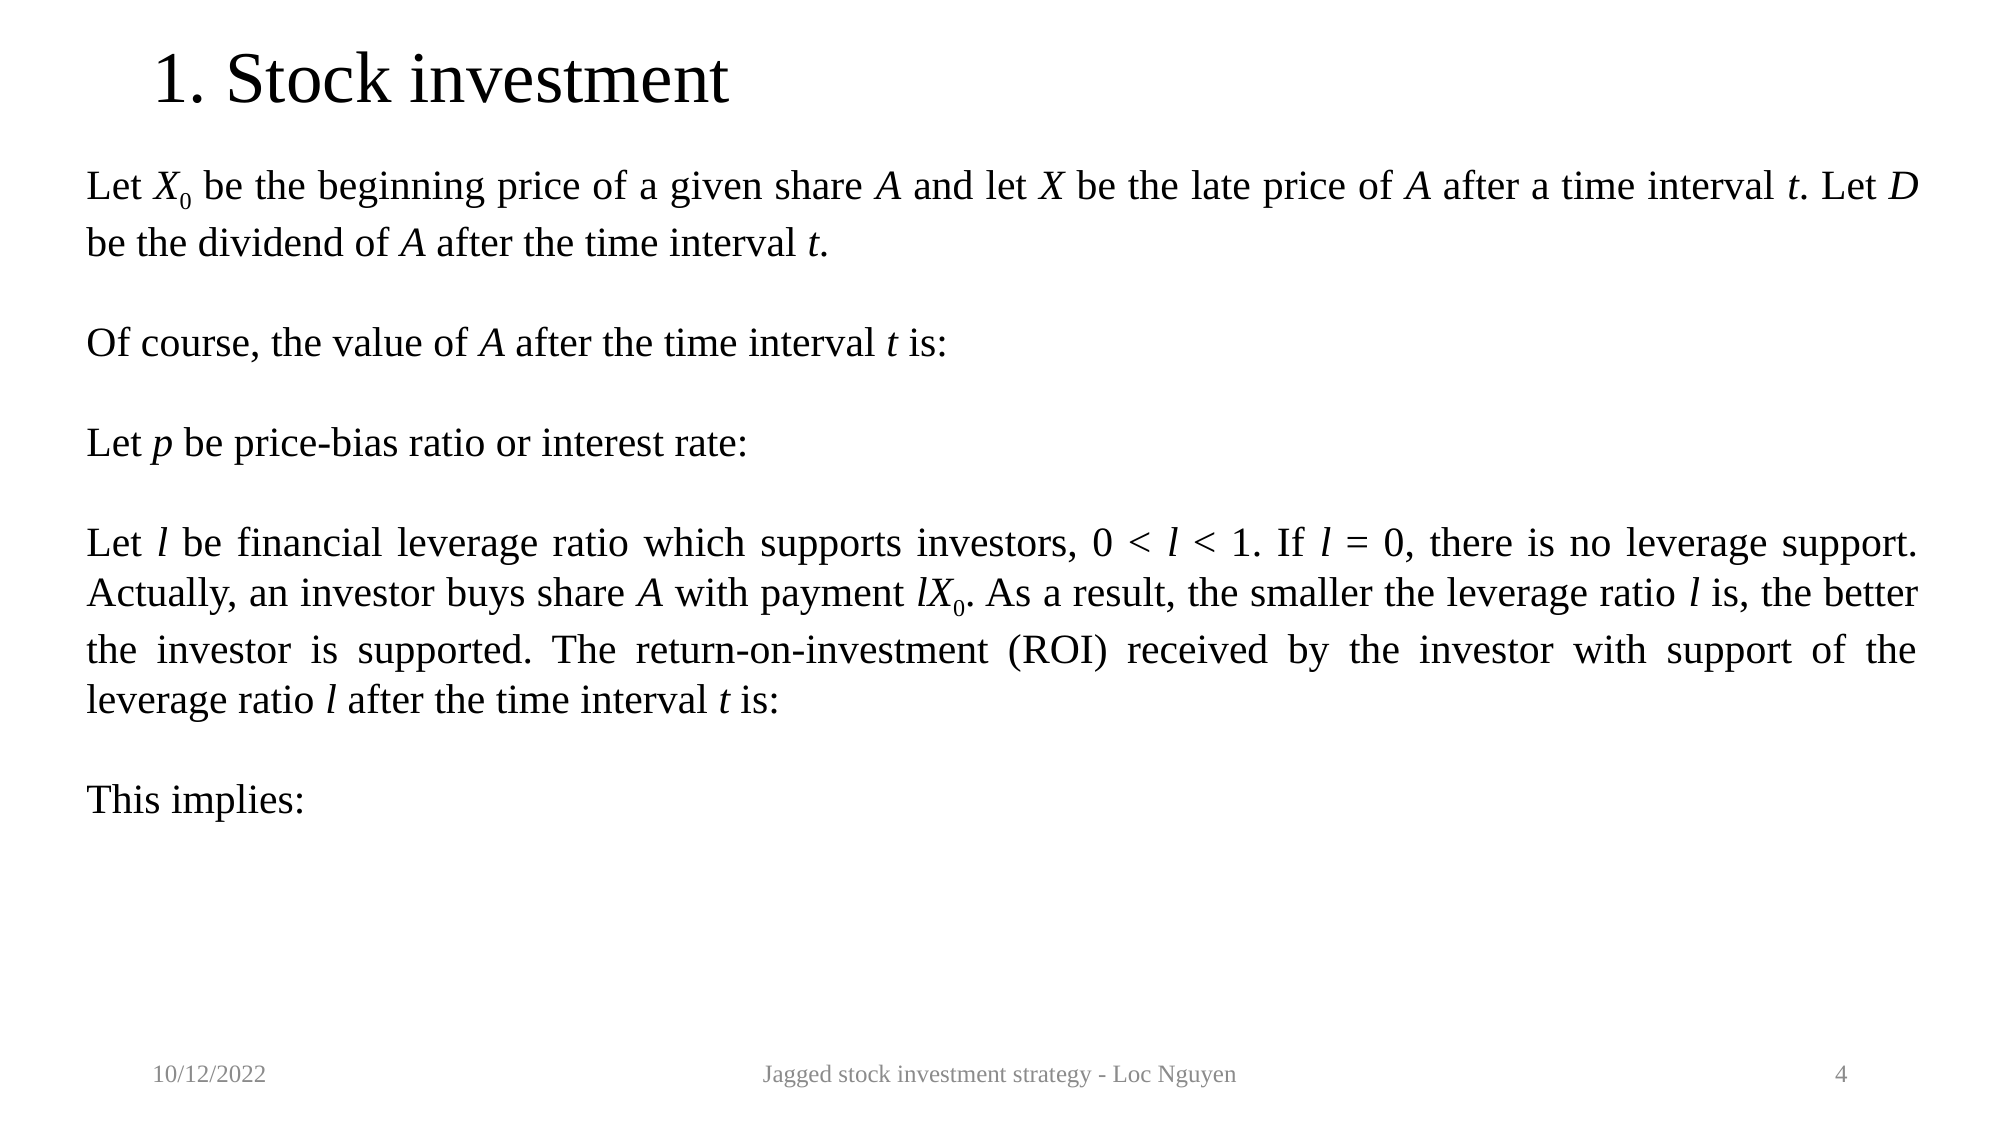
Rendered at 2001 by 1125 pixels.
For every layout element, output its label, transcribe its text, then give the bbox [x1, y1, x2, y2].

slide_number 4 [1412, 1042, 1863, 1103]
title 1. Stock investment [137, 19, 1863, 128]
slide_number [137, 1042, 588, 1103]
footer Jagged stock investment strategy - Loc Nguyen [662, 1042, 1338, 1103]
